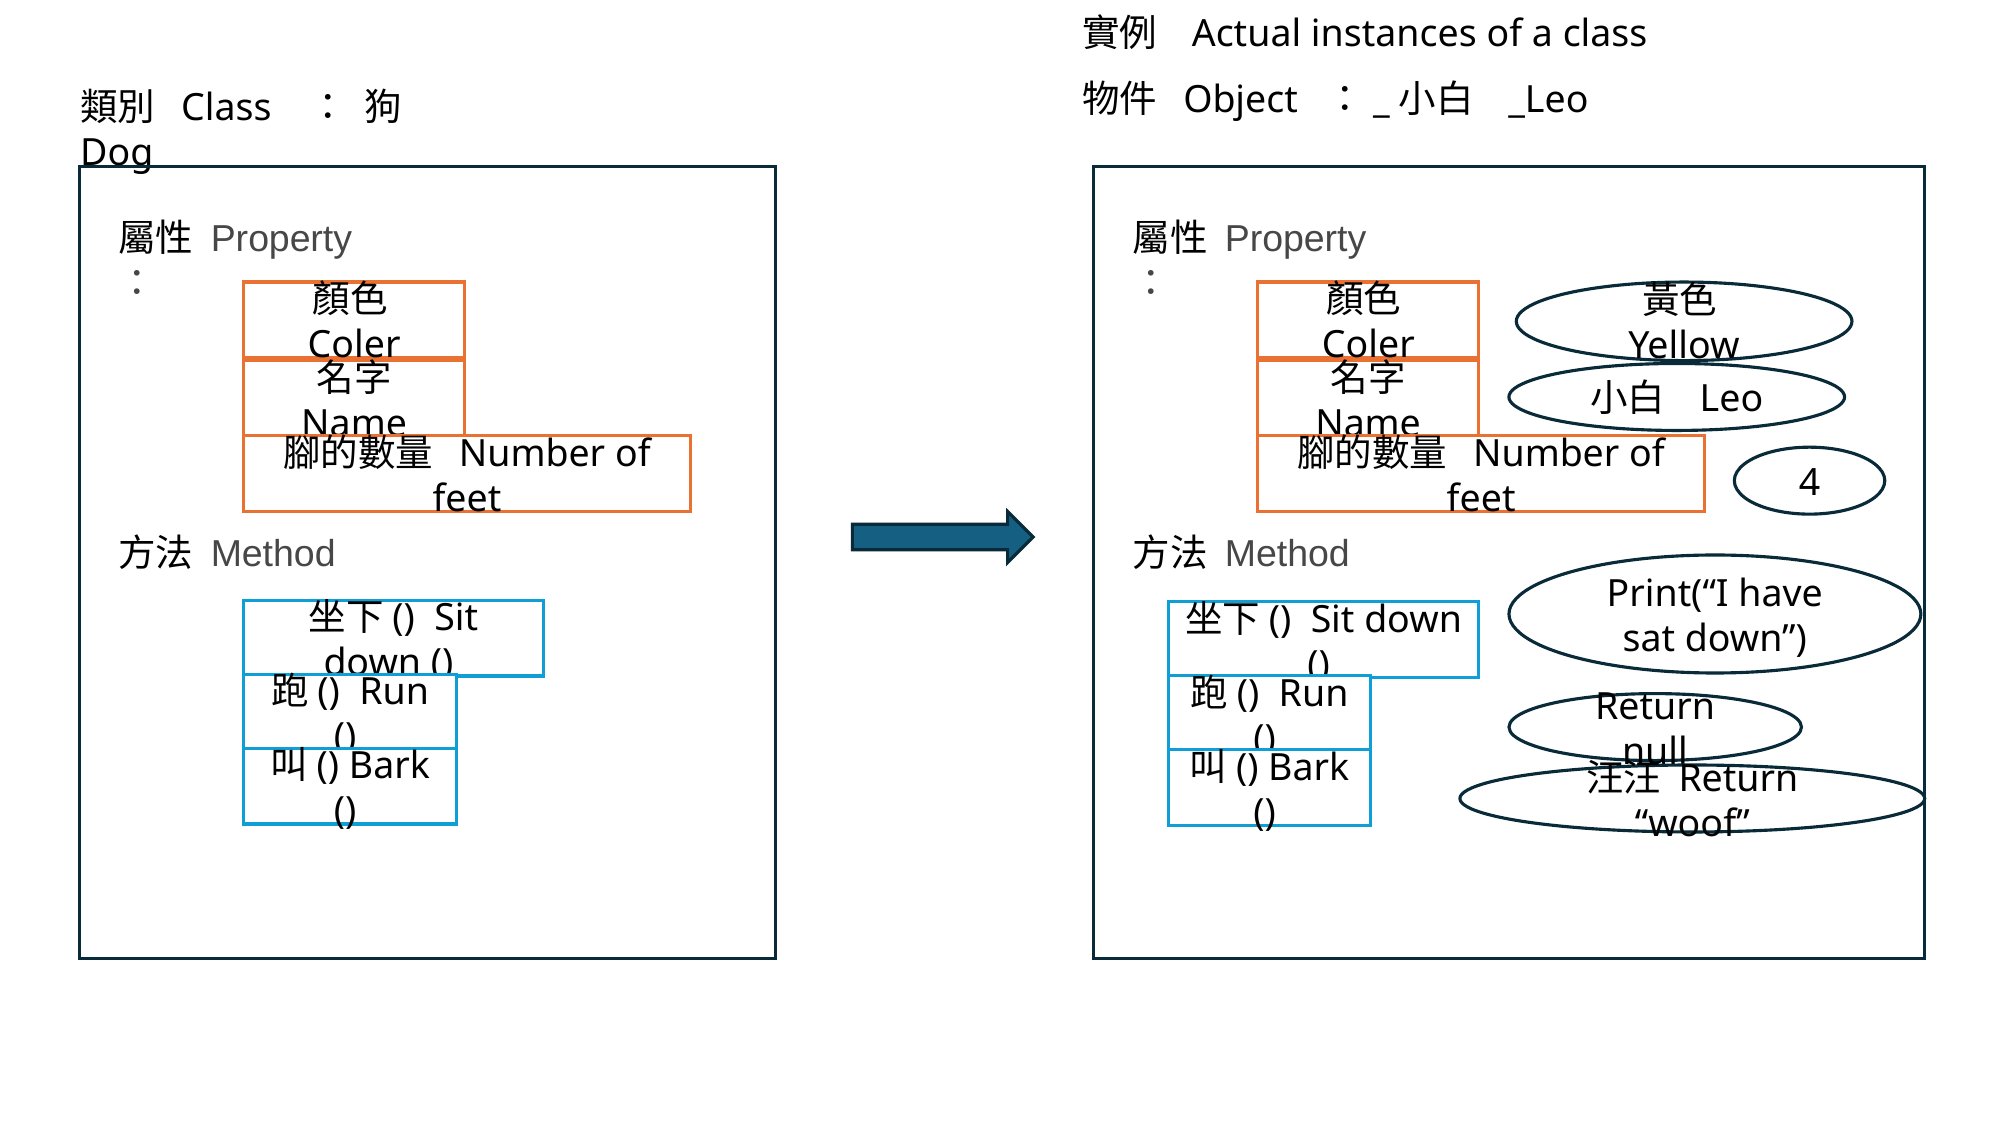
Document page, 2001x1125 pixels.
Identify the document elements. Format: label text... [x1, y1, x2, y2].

text_box 腳的數量 Number of feet [1256, 434, 1706, 513]
text_box 坐下() Sit down () [1167, 600, 1480, 679]
text_box 名字 Name [1256, 359, 1480, 434]
text_box [1092, 165, 1926, 960]
text_box 類別 Class ： 狗 Dog [65, 75, 498, 181]
text_box 4 [1732, 445, 1887, 516]
text_box 跑() Run () [1167, 674, 1372, 748]
text_box 黃色 Yellow [1514, 280, 1854, 362]
text_box 物件 Object ：_小白 _Leo [1067, 67, 1664, 128]
text_box [78, 165, 777, 960]
text_box 跑() Run () [242, 673, 458, 747]
text_box 顏色 Coler [1256, 280, 1480, 359]
text_box 名字 Name [242, 359, 466, 434]
text_box [850, 507, 1036, 567]
text_box 屬性 Property ： [1117, 206, 1436, 311]
text_box 腳的數量 Number of feet [242, 434, 692, 513]
text_box 顏色 Coler [242, 280, 466, 359]
text_box 方法 Method [103, 521, 384, 582]
text_box 叫() Bark () [242, 747, 458, 826]
text_box 方法 Method [1117, 521, 1398, 582]
text_box 汪汪 Return “woof” [1458, 763, 1927, 834]
text_box Print(“I have sat down”) [1507, 553, 1923, 675]
text_box 叫() Bark () [1167, 748, 1372, 827]
text_box 屬性 Property ： [103, 206, 422, 311]
text_box 小白 Leo [1507, 361, 1847, 433]
text_box 實例 Actual instances of a class [1067, 1, 1664, 61]
text_box 坐下() Sit down () [242, 599, 545, 678]
text_box Return null [1507, 692, 1804, 763]
